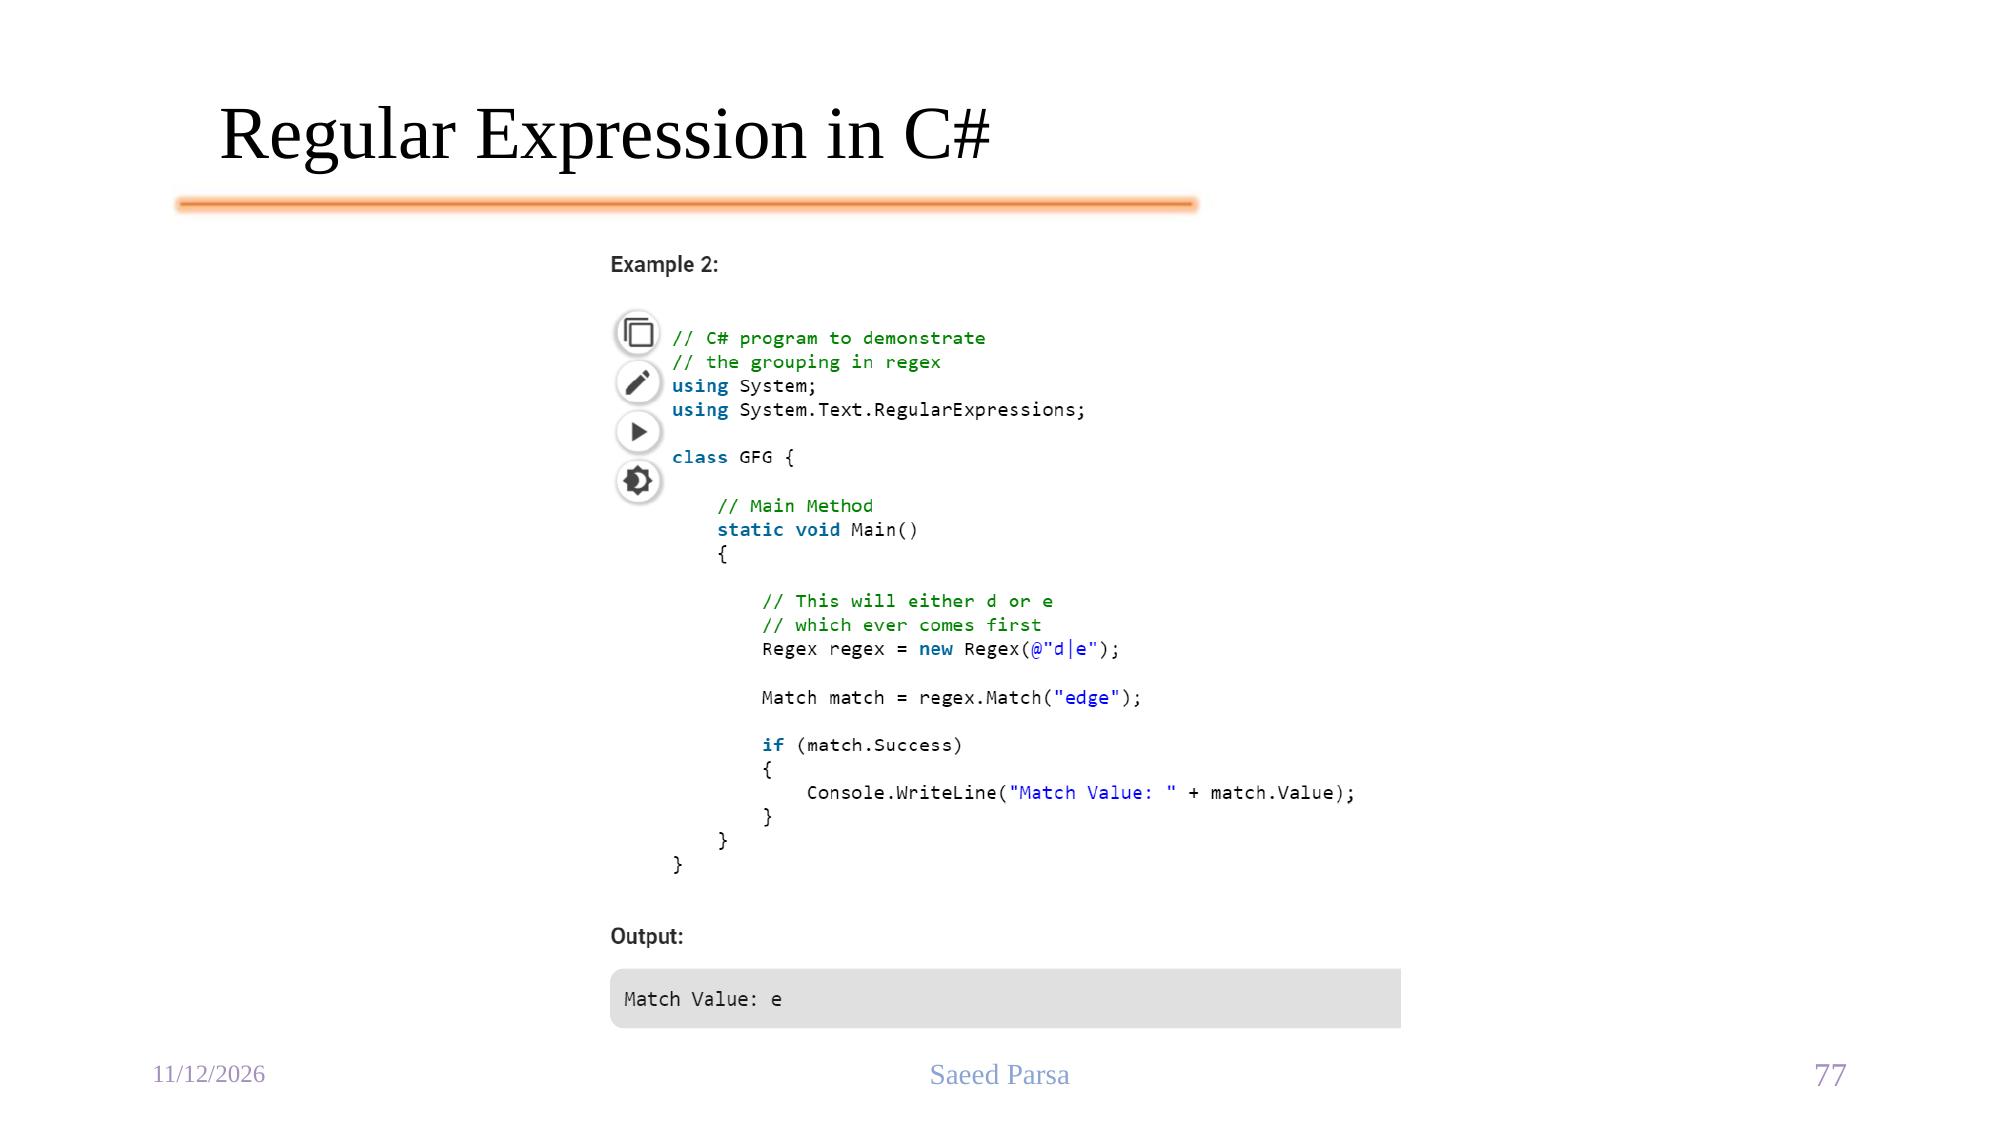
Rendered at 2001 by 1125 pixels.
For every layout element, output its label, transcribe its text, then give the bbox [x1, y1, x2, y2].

slide_number 77 [1412, 1042, 1863, 1103]
picture [152, 181, 1213, 237]
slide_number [137, 1042, 588, 1103]
title Regular Expression in C# [204, 86, 1585, 182]
footer Saeed Parsa [662, 1042, 1338, 1103]
picture [587, 239, 1401, 1030]
